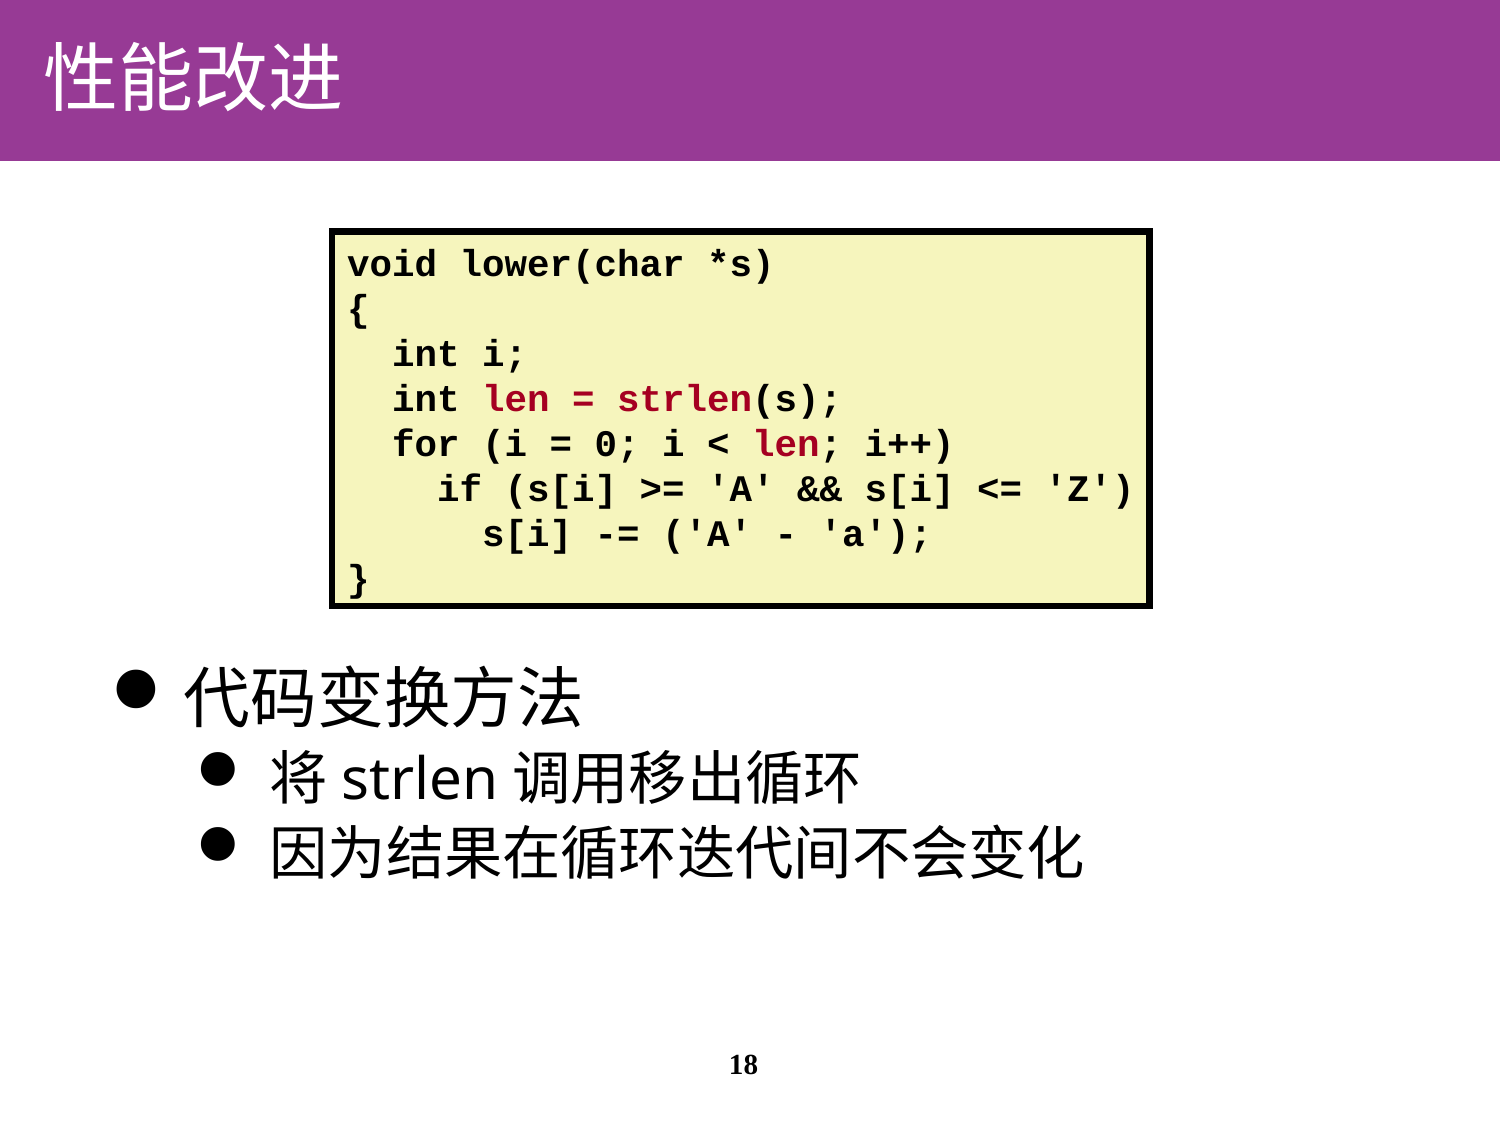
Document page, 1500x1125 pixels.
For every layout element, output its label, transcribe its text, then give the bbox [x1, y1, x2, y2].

title 性能改进 [28, 19, 1013, 132]
slide_number 18 [587, 1037, 901, 1113]
text_box void lower(char *s) { int i; int len = strlen(s); for (i = 0; i < len; i++) if (s[i] >= 'A' && s[i] <= 'Z') s[i] -= ('A' - 'a'); } [332, 231, 1150, 606]
list 代码变换方法 将strlen调用移出循环 因为结果在循环迭代间不会变化 [95, 657, 1459, 965]
